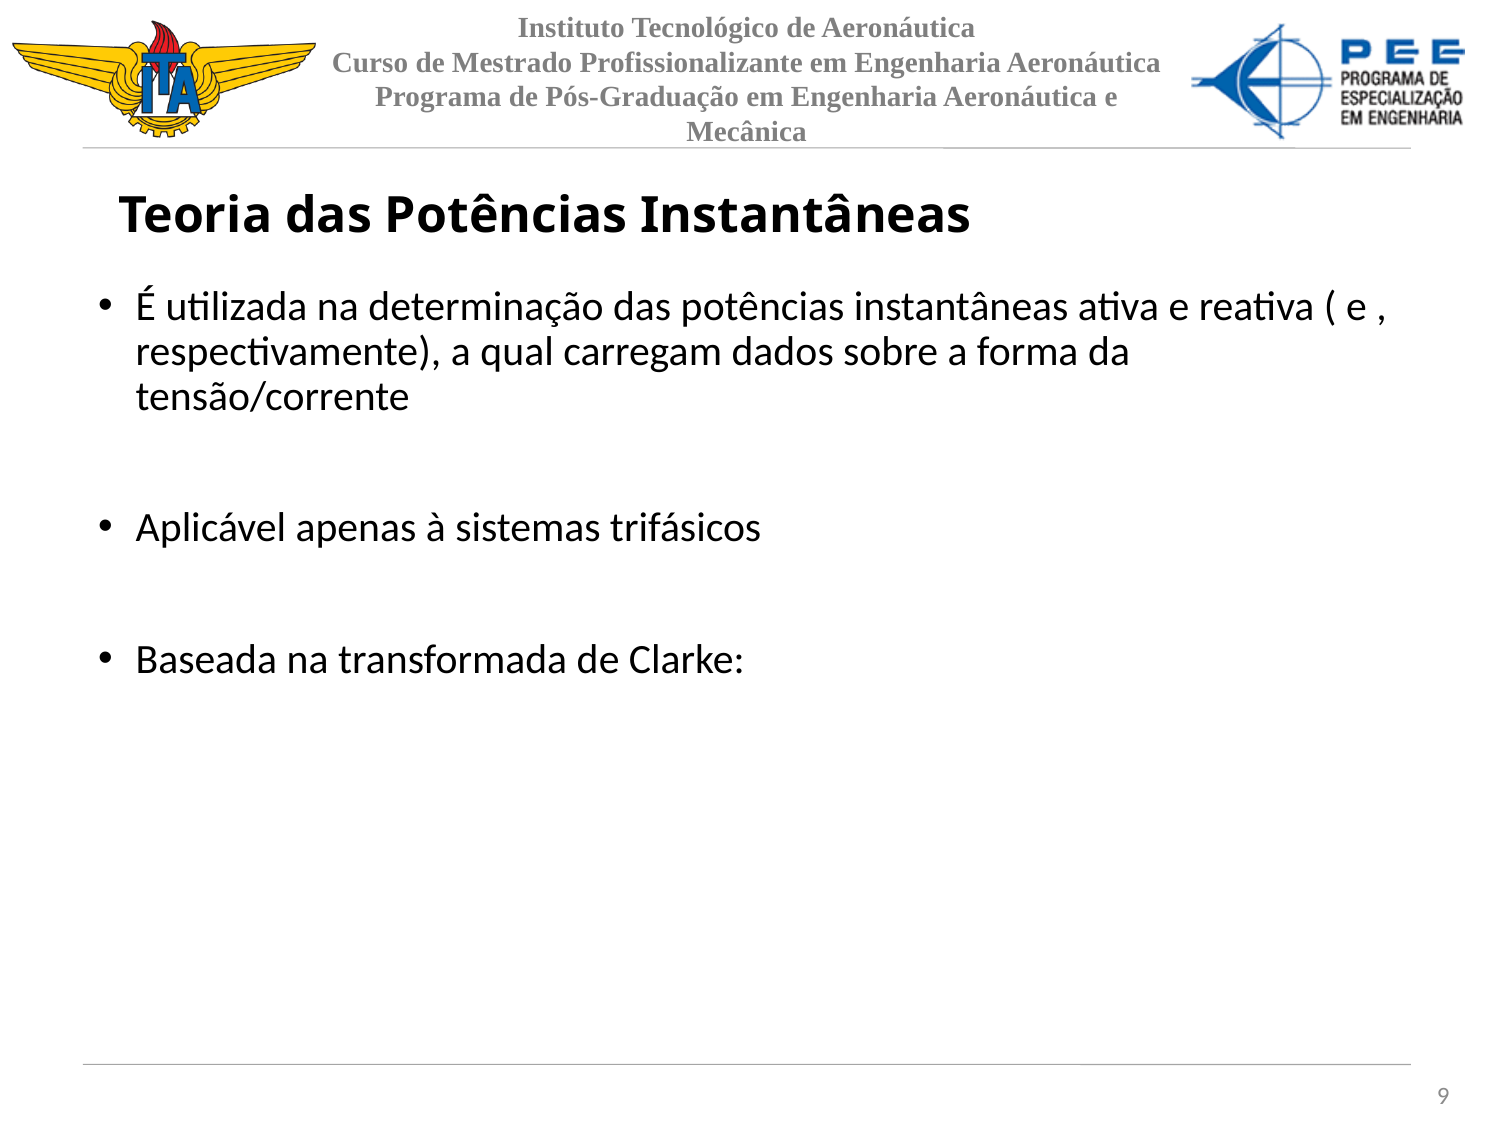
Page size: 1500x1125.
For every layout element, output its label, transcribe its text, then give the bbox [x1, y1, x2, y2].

text_box Instituto Tecnológico de Aeronáutica Curso de Mestrado Profissionalizante em Engenharia Aeronáutica Programa de Pós-Graduação em Engenharia Aeronáutica e Mecânica [312, 0, 1182, 156]
slide_number 9 [1127, 1064, 1465, 1124]
picture [1191, 23, 1465, 141]
picture [12, 20, 316, 138]
title Teoria das Potências Instantâneas [103, 177, 1397, 256]
